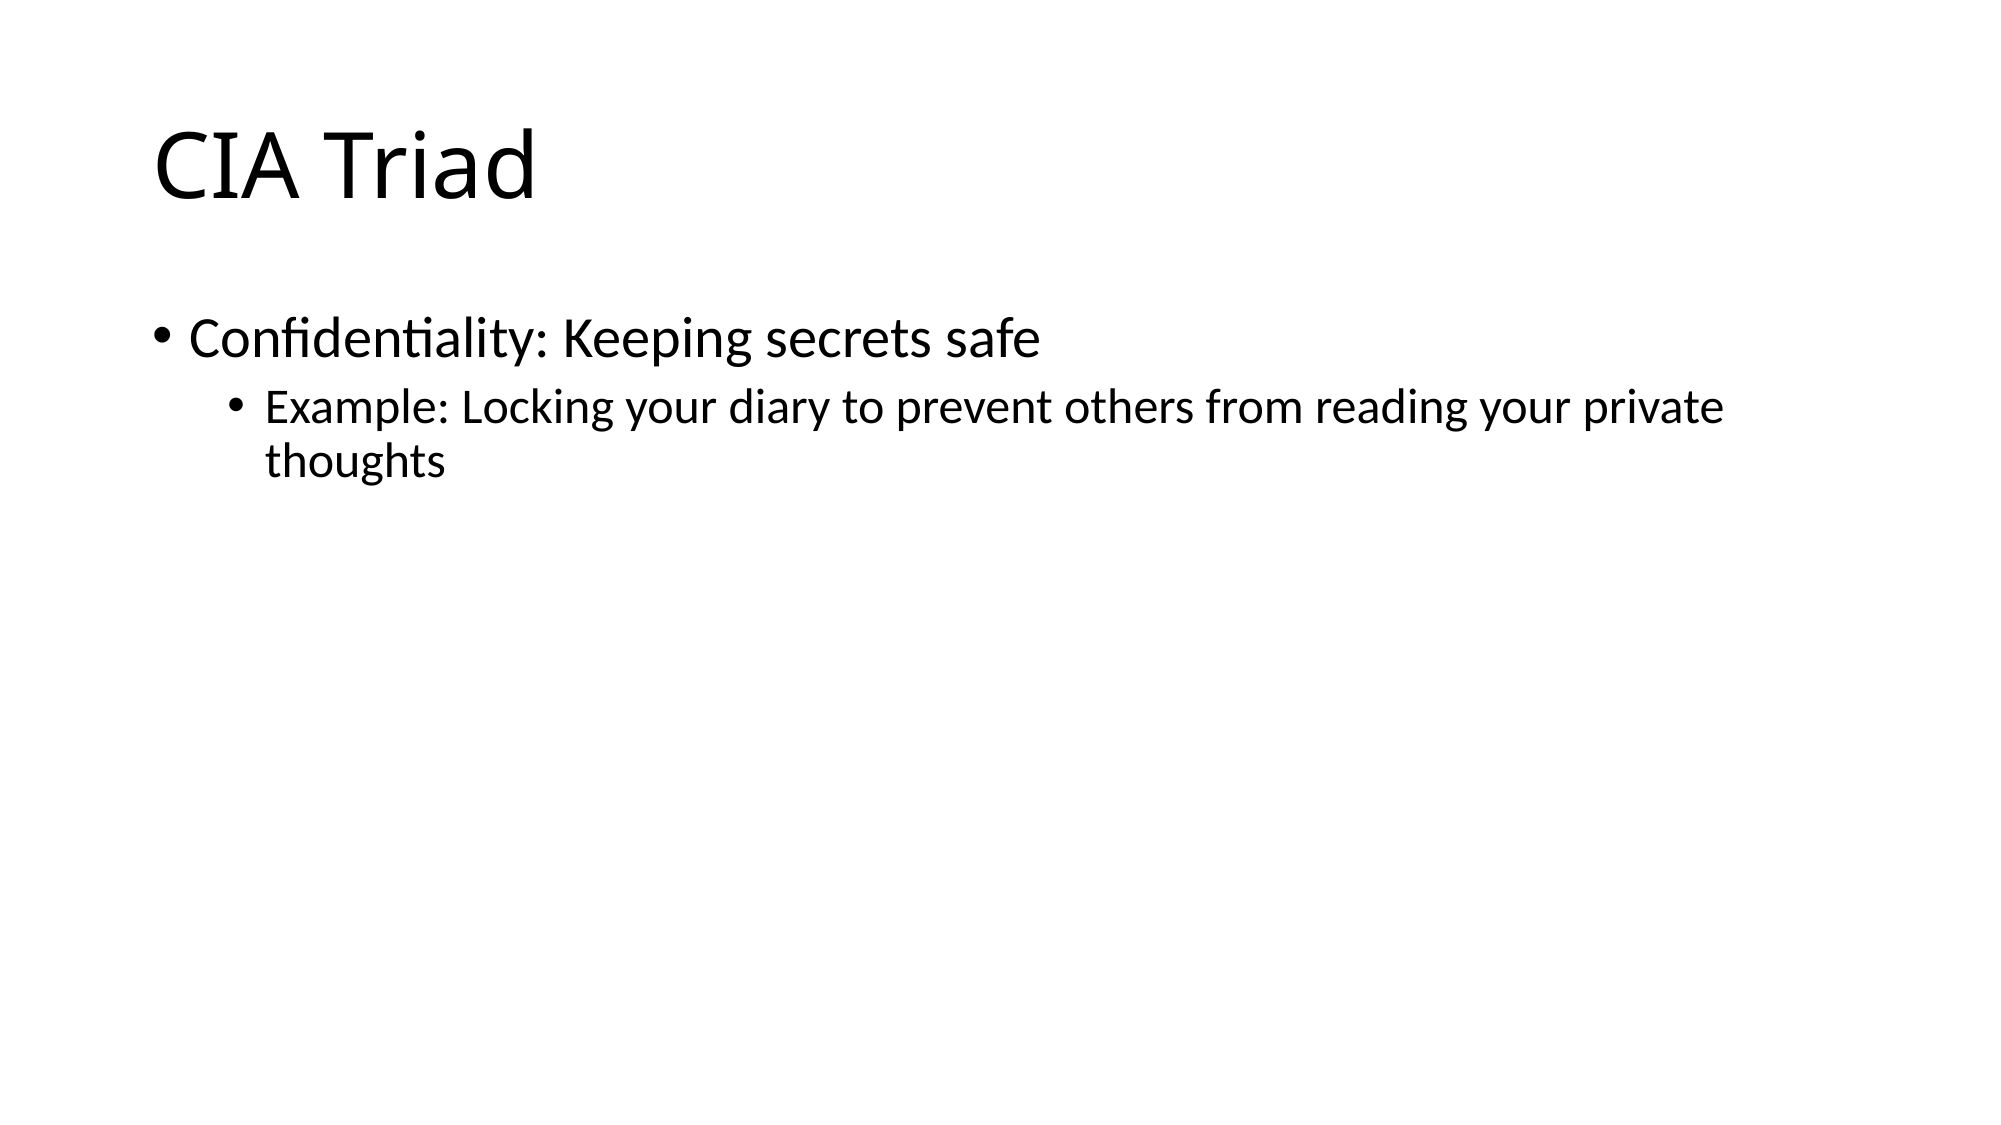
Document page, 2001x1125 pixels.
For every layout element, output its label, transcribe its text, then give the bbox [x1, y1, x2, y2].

list Confidentiality: Keeping secrets safe Example: Locking your diary to prevent others from reading your private thoughts [137, 299, 1863, 1014]
title CIA Triad [137, 59, 1863, 278]
